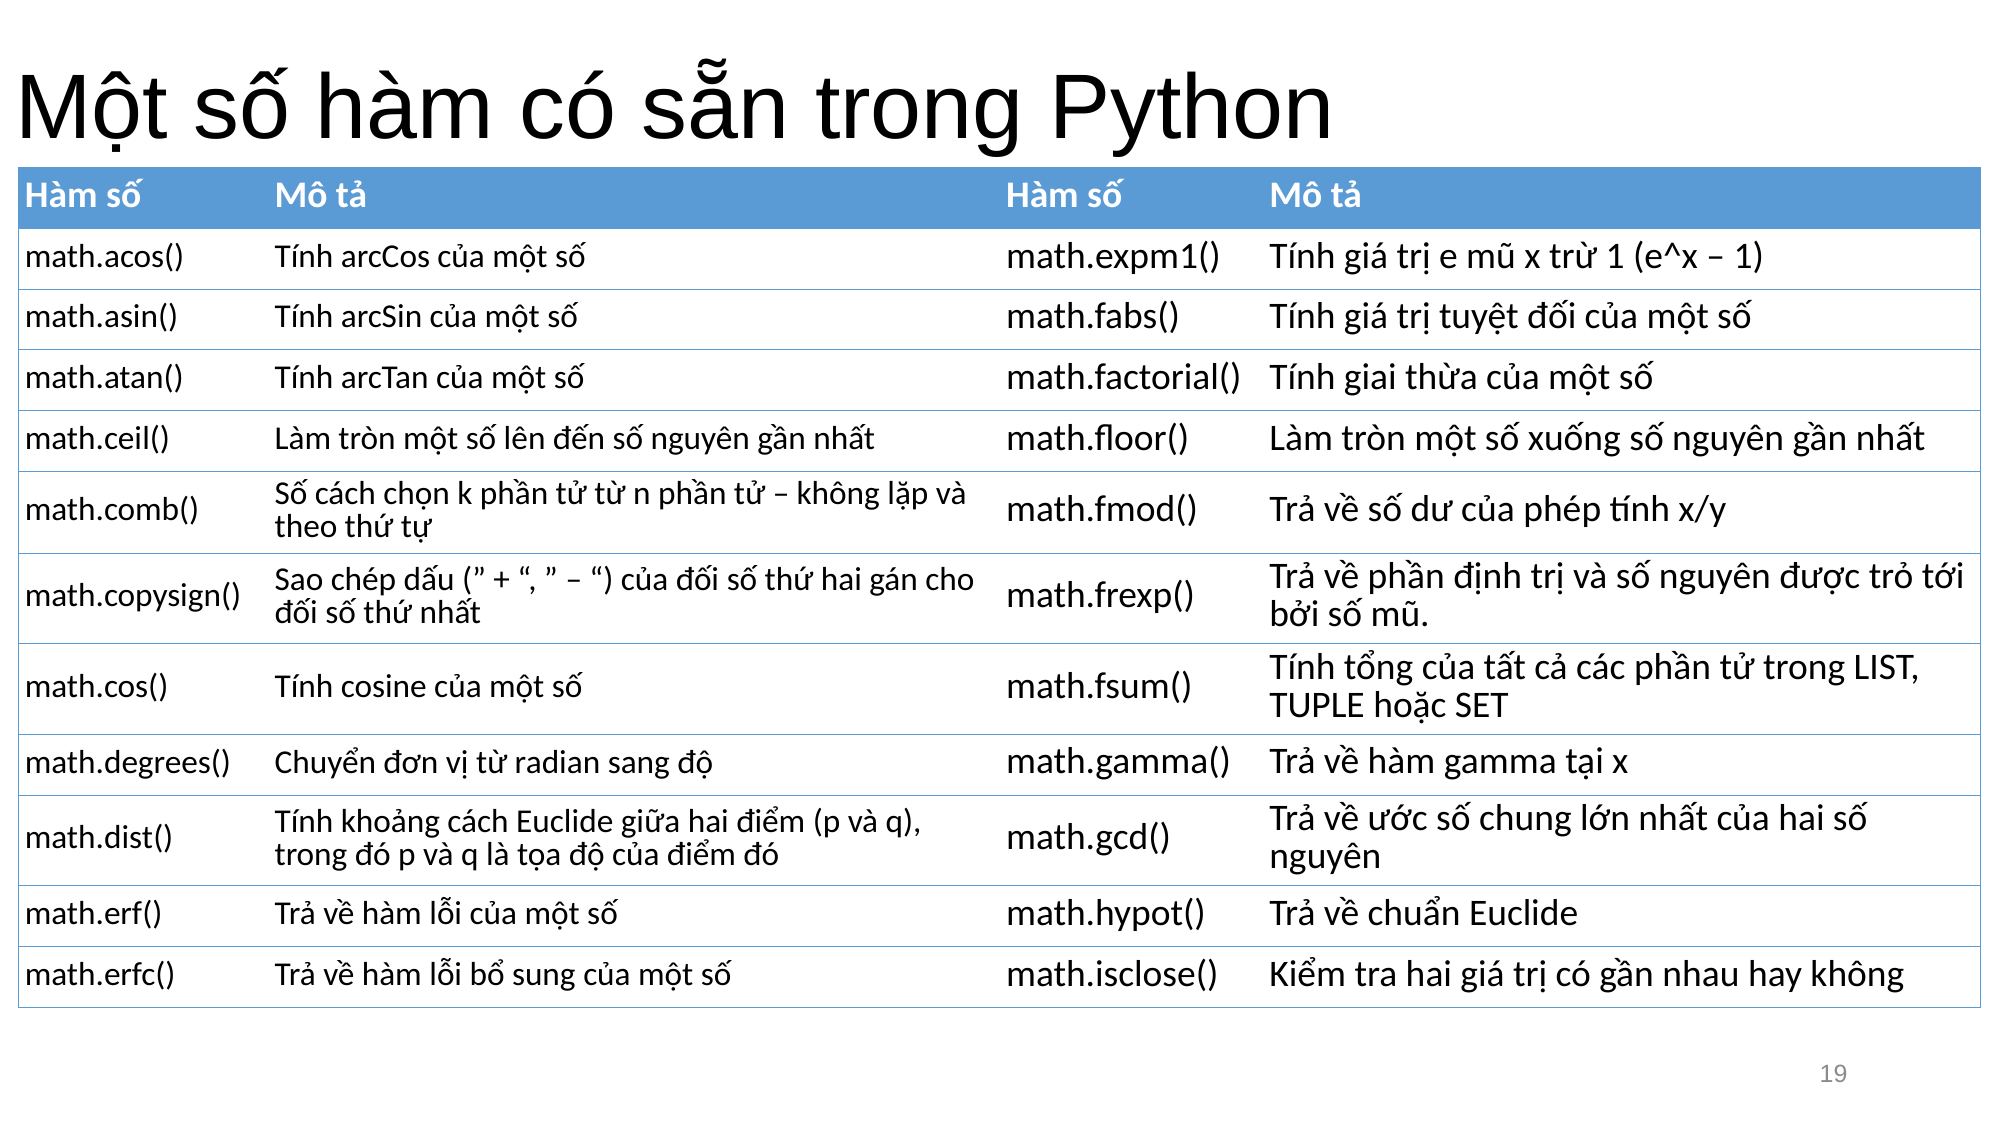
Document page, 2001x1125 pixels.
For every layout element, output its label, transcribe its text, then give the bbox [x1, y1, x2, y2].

table_cell math.erf() [19, 886, 268, 946]
table_cell Số cách chọn k phần tử từ n phần tử – không lặp và theo thứ tự [268, 472, 1000, 553]
table_cell math.dist() [19, 796, 268, 885]
table_cell math.fabs() [1000, 290, 1263, 349]
table_header Mô tả [1263, 168, 1980, 228]
table_cell math.ceil() [19, 411, 268, 471]
table_cell Trả về hàm lỗi của một số [268, 886, 1000, 946]
table_cell math.copysign() [19, 554, 268, 643]
table_cell Trả về chuẩn Euclide [1263, 886, 1980, 946]
table_cell Chuyển đơn vị từ radian sang độ [268, 735, 1000, 795]
table_cell Trả về phần định trị và số nguyên được trỏ tới bởi số mũ. [1263, 554, 1980, 643]
table_cell Tính arcSin của một số [268, 290, 1000, 349]
table_header Hàm số [1000, 168, 1263, 228]
table_cell math.frexp() [1000, 554, 1263, 643]
table_cell math.hypot() [1000, 886, 1263, 946]
table_cell Trả về ước số chung lớn nhất của hai số nguyên [1263, 796, 1980, 885]
table_cell math.gcd() [1000, 796, 1263, 885]
table_cell Tính giá trị tuyệt đối của một số [1263, 290, 1980, 349]
table_cell math.erfc() [19, 947, 268, 1007]
table_cell math.comb() [19, 472, 268, 553]
table_cell math.atan() [19, 350, 268, 410]
table_cell math.expm1() [1000, 229, 1263, 289]
table_cell Tính cosine của một số [268, 644, 1000, 734]
table_cell math.floor() [1000, 411, 1263, 471]
table_cell Trả về số dư của phép tính x/y [1263, 472, 1980, 553]
table_cell math.factorial() [1000, 350, 1263, 410]
table_header Mô tả [268, 168, 1000, 228]
table_cell Tính arcTan của một số [268, 350, 1000, 410]
table_cell math.isclose() [1000, 947, 1263, 1007]
title Một số hàm có sẵn trong Python [0, 0, 2000, 218]
table_cell Tính arcCos của một số [268, 229, 1000, 289]
table_cell Tính giai thừa của một số [1263, 350, 1980, 410]
table_cell math.gamma() [1000, 735, 1263, 795]
table_cell Trả về hàm lỗi bổ sung của một số [268, 947, 1000, 1007]
table_cell Sao chép dấu (” + “, ” – “) của đối số thứ hai gán cho đối số thứ nhất [268, 554, 1000, 643]
table_cell math.cos() [19, 644, 268, 734]
table_cell math.acos() [19, 229, 268, 289]
table_cell math.asin() [19, 290, 268, 349]
slide_number 19 [1412, 1042, 1863, 1103]
table_cell Trả về hàm gamma tại x [1263, 735, 1980, 795]
table_cell Kiểm tra hai giá trị có gần nhau hay không [1263, 947, 1980, 1007]
table_cell Tính giá trị e mũ x trừ 1 (e^x – 1) [1263, 229, 1980, 289]
table_cell Làm tròn một số lên đến số nguyên gần nhất [268, 411, 1000, 471]
table_cell Tính khoảng cách Euclide giữa hai điểm (p và q), trong đó p và q là tọa độ của điểm đó [268, 796, 1000, 885]
table_cell Làm tròn một số xuống số nguyên gần nhất [1263, 411, 1980, 471]
table_cell Tính tổng của tất cả các phần tử trong LIST, TUPLE hoặc SET [1263, 644, 1980, 734]
table_cell math.fsum() [1000, 644, 1263, 734]
table_cell math.fmod() [1000, 472, 1263, 553]
table_cell math.degrees() [19, 735, 268, 795]
table_header Hàm số [19, 168, 268, 228]
